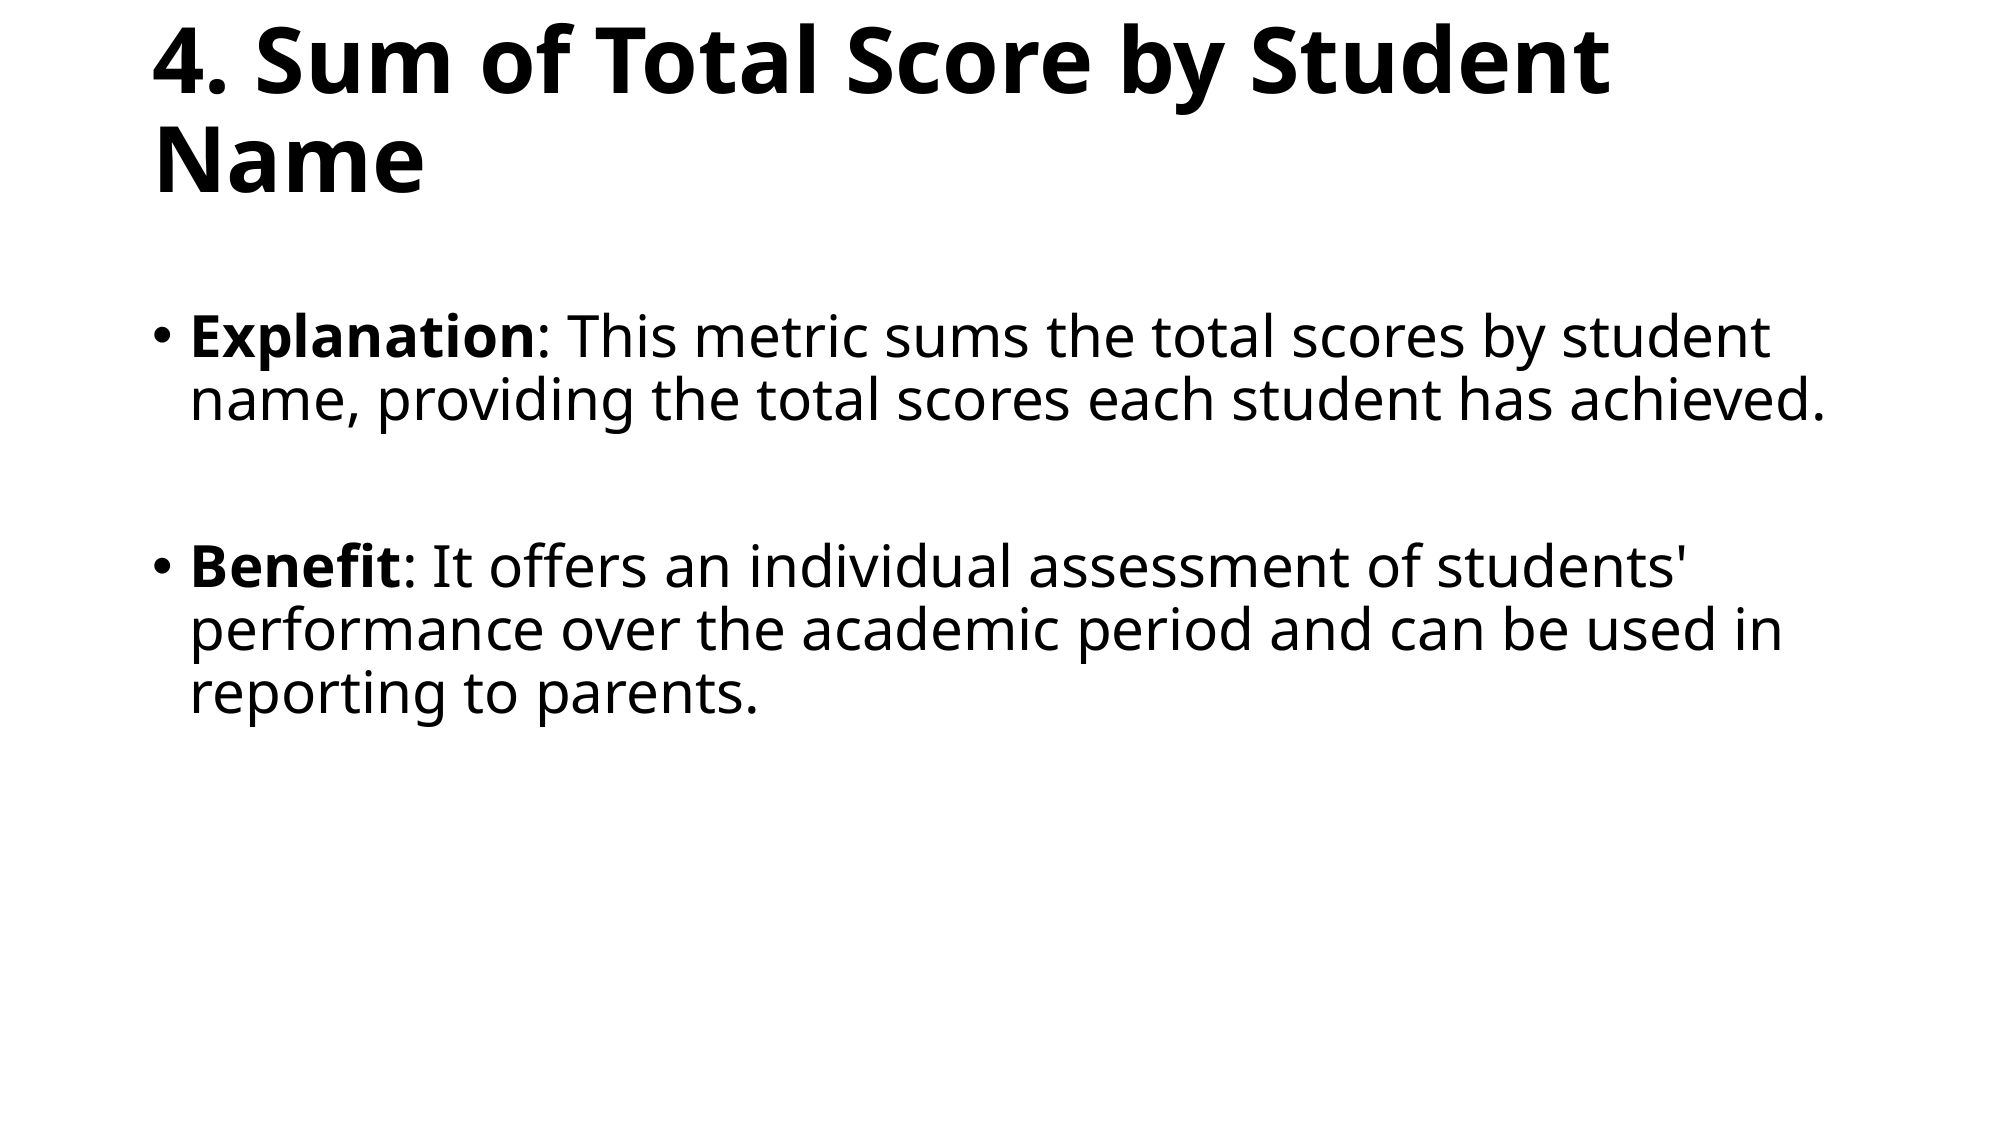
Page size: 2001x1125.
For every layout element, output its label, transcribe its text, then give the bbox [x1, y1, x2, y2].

list Explanation: This metric sums the total scores by student name, providing the total scores each student has achieved. Benefit: It offers an individual assessment of students' performance over the academic period and can be used in reporting to parents. [137, 299, 1863, 1014]
title 4. Sum of Total Score by Student Name [137, 59, 1863, 278]
